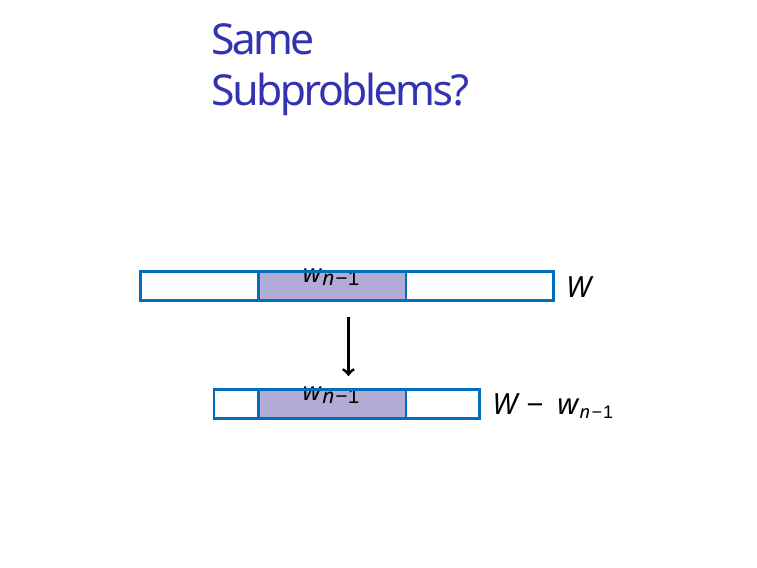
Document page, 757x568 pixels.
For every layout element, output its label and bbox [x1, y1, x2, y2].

text_box [563, 265, 596, 304]
table_header [407, 391, 478, 417]
table_header [407, 273, 552, 299]
table_header [142, 273, 257, 299]
title [209, 9, 547, 115]
text_box [341, 316, 356, 377]
text_box [486, 380, 625, 422]
table_header [215, 391, 257, 417]
table_header [260, 391, 405, 417]
table_header [260, 273, 405, 299]
